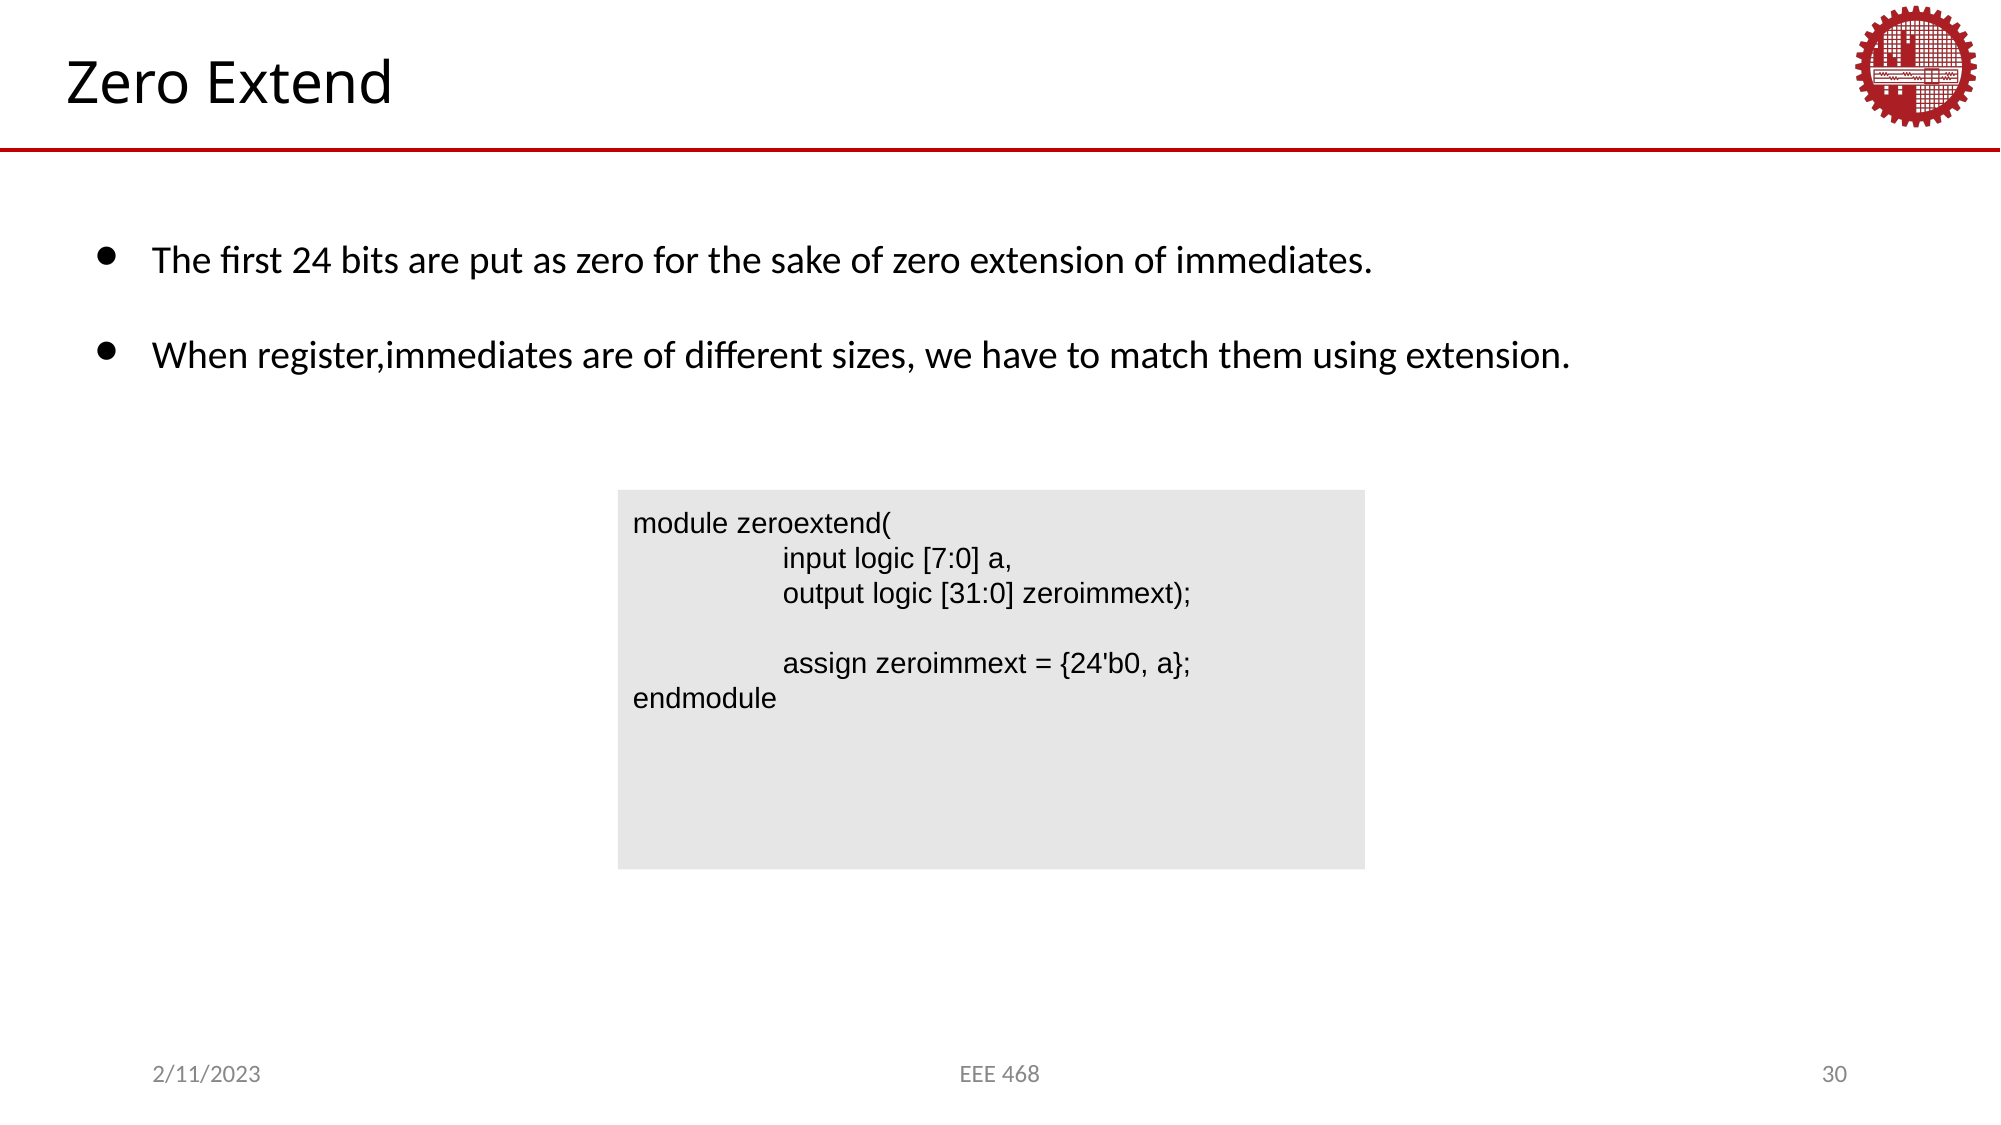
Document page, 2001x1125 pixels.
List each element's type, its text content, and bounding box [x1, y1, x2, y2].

slide_number ‹#› [1412, 1042, 1863, 1103]
footer EEE 468 [662, 1042, 1338, 1103]
text_box module zeroextend( input logic [7:0] a, output logic [31:0] zeroimmext); assign zeroimmext = {24'b0, a}; endmodule [617, 489, 1365, 870]
text_box The first 24 bits are put as zero for the sake of zero extension of immediates. When register,immediates are of different sizes, we have to match them using extension. [61, 218, 1774, 392]
text_box Zero Extend [51, 37, 1339, 149]
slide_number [137, 1042, 588, 1103]
picture [1854, 4, 1978, 128]
